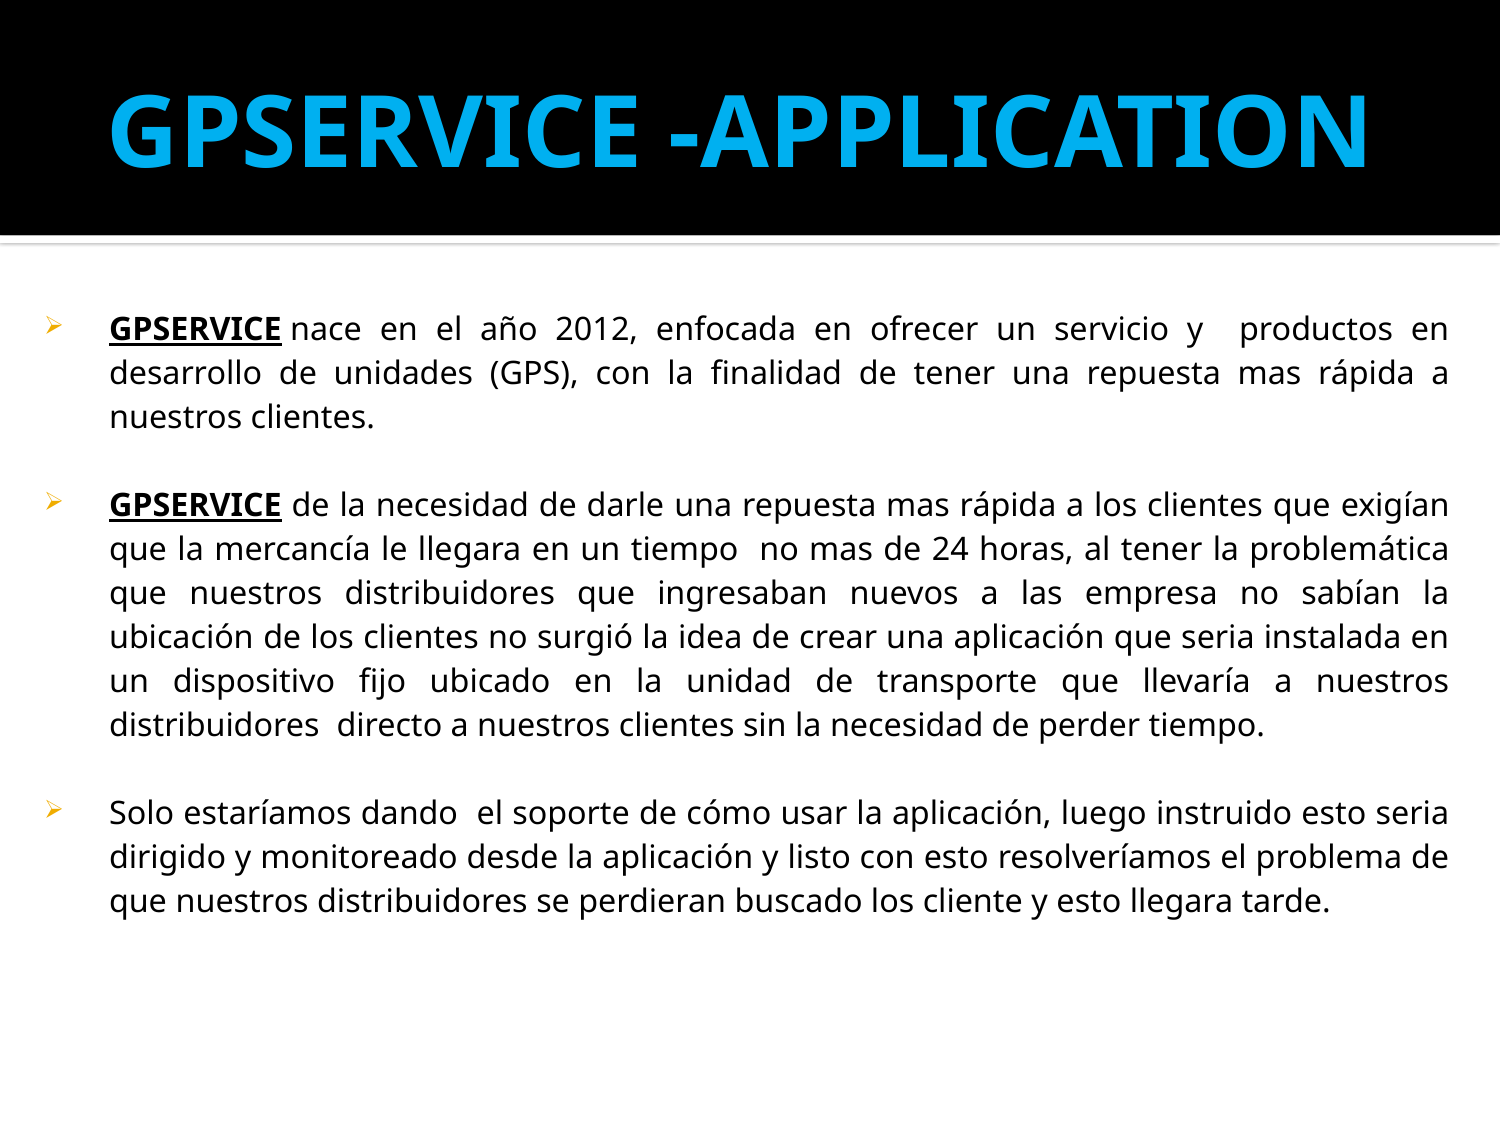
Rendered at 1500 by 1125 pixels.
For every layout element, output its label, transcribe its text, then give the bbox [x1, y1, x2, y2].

title GPSERVICE -APPLICATION [75, 25, 1425, 231]
list GPSERVICE nace en el año 2012, enfocada en ofrecer un servicio y productos en desarrollo de unidades (GPS), con la finalidad de tener una repuesta mas rápida a nuestros clientes. GPSERVICE de la necesidad de darle una repuesta mas rápida a los clientes que exigían que la mercancía le llegara en un tiempo no mas de 24 horas, al tener la problemática que nuestros distribuidores que ingresaban nuevos a las empresa no sabían la ubicación de los clientes no surgió la idea de crear una aplicación que seria instalada en un dispositivo fijo ubicado en la unidad de transporte que llevaría a nuestros distribuidores directo a nuestros clientes sin la necesidad de perder tiempo. Solo estaríamos dando el soporte de cómo usar la aplicación, luego instruido esto seria dirigido y monitoreado desde la aplicación y listo con esto resolveríamos el problema de que nuestros distribuidores se perdieran buscado los cliente y esto llegara tarde. [35, 291, 1465, 1050]
